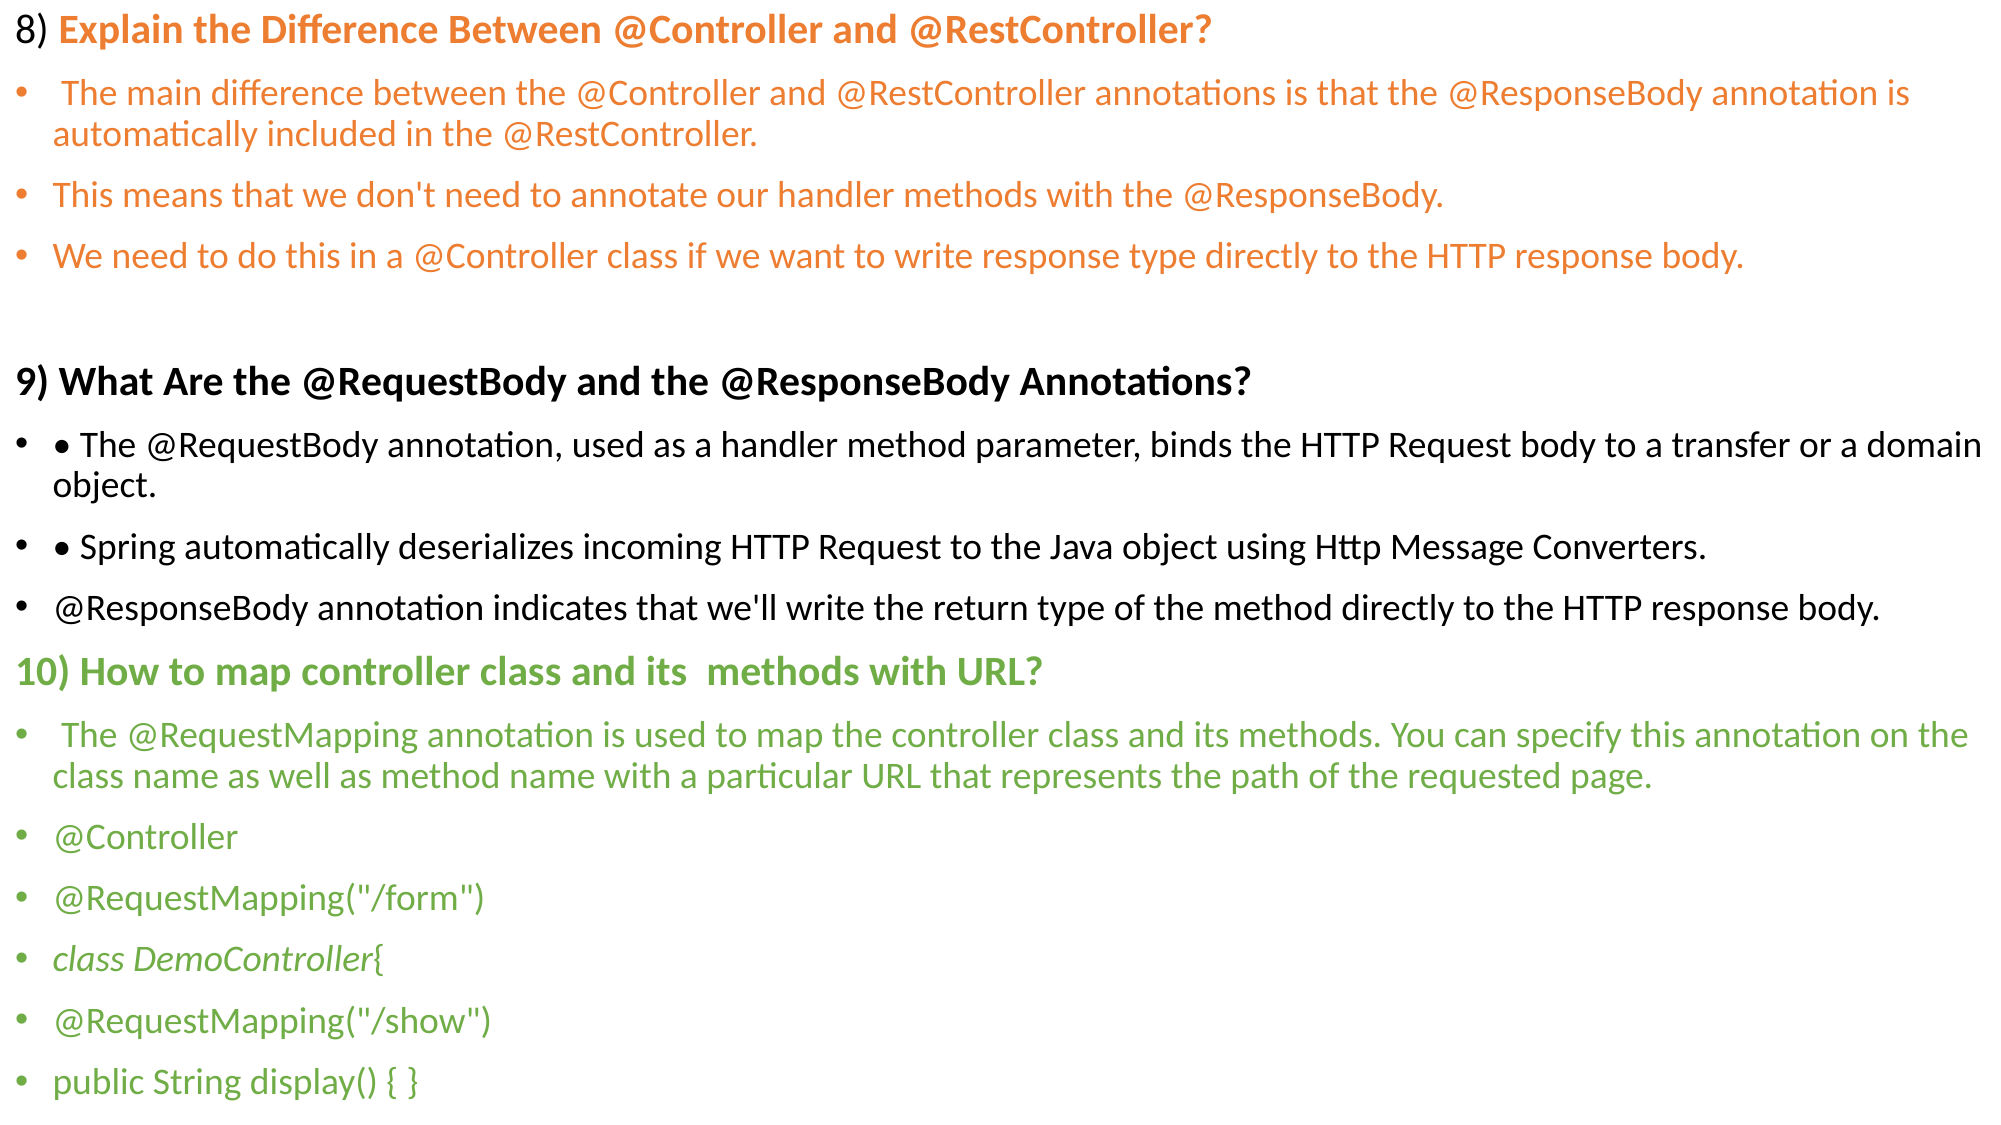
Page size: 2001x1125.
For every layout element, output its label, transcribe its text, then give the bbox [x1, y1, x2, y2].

list 8) Explain the Difference Between @Controller and @RestController? The main difference between the @Controller and @RestController annotations is that the @ResponseBody annotation is automatically included in the @RestController. This means that we don't need to annotate our handler methods with the @ResponseBody. We need to do this in a @Controller class if we want to write response type directly to the HTTP response body. 9) What Are the @RequestBody and the @ResponseBody Annotations? • The @RequestBody annotation, used as a handler method parameter, binds the HTTP Request body to a transfer or a domain object. • Spring automatically deserializes incoming HTTP Request to the Java object using Http Message Converters. @ResponseBody annotation indicates that we'll write the return type of the method directly to the HTTP response body. 10) How to map controller class and its methods with URL? The @RequestMapping annotation is used to map the controller class and its methods. You can specify this annotation on the class name as well as method name with a particular URL that represents the path of the requested page. @Controller @RequestMapping("/form") class DemoController{ @RequestMapping("/show") public String display() { } [0, 0, 2000, 1125]
